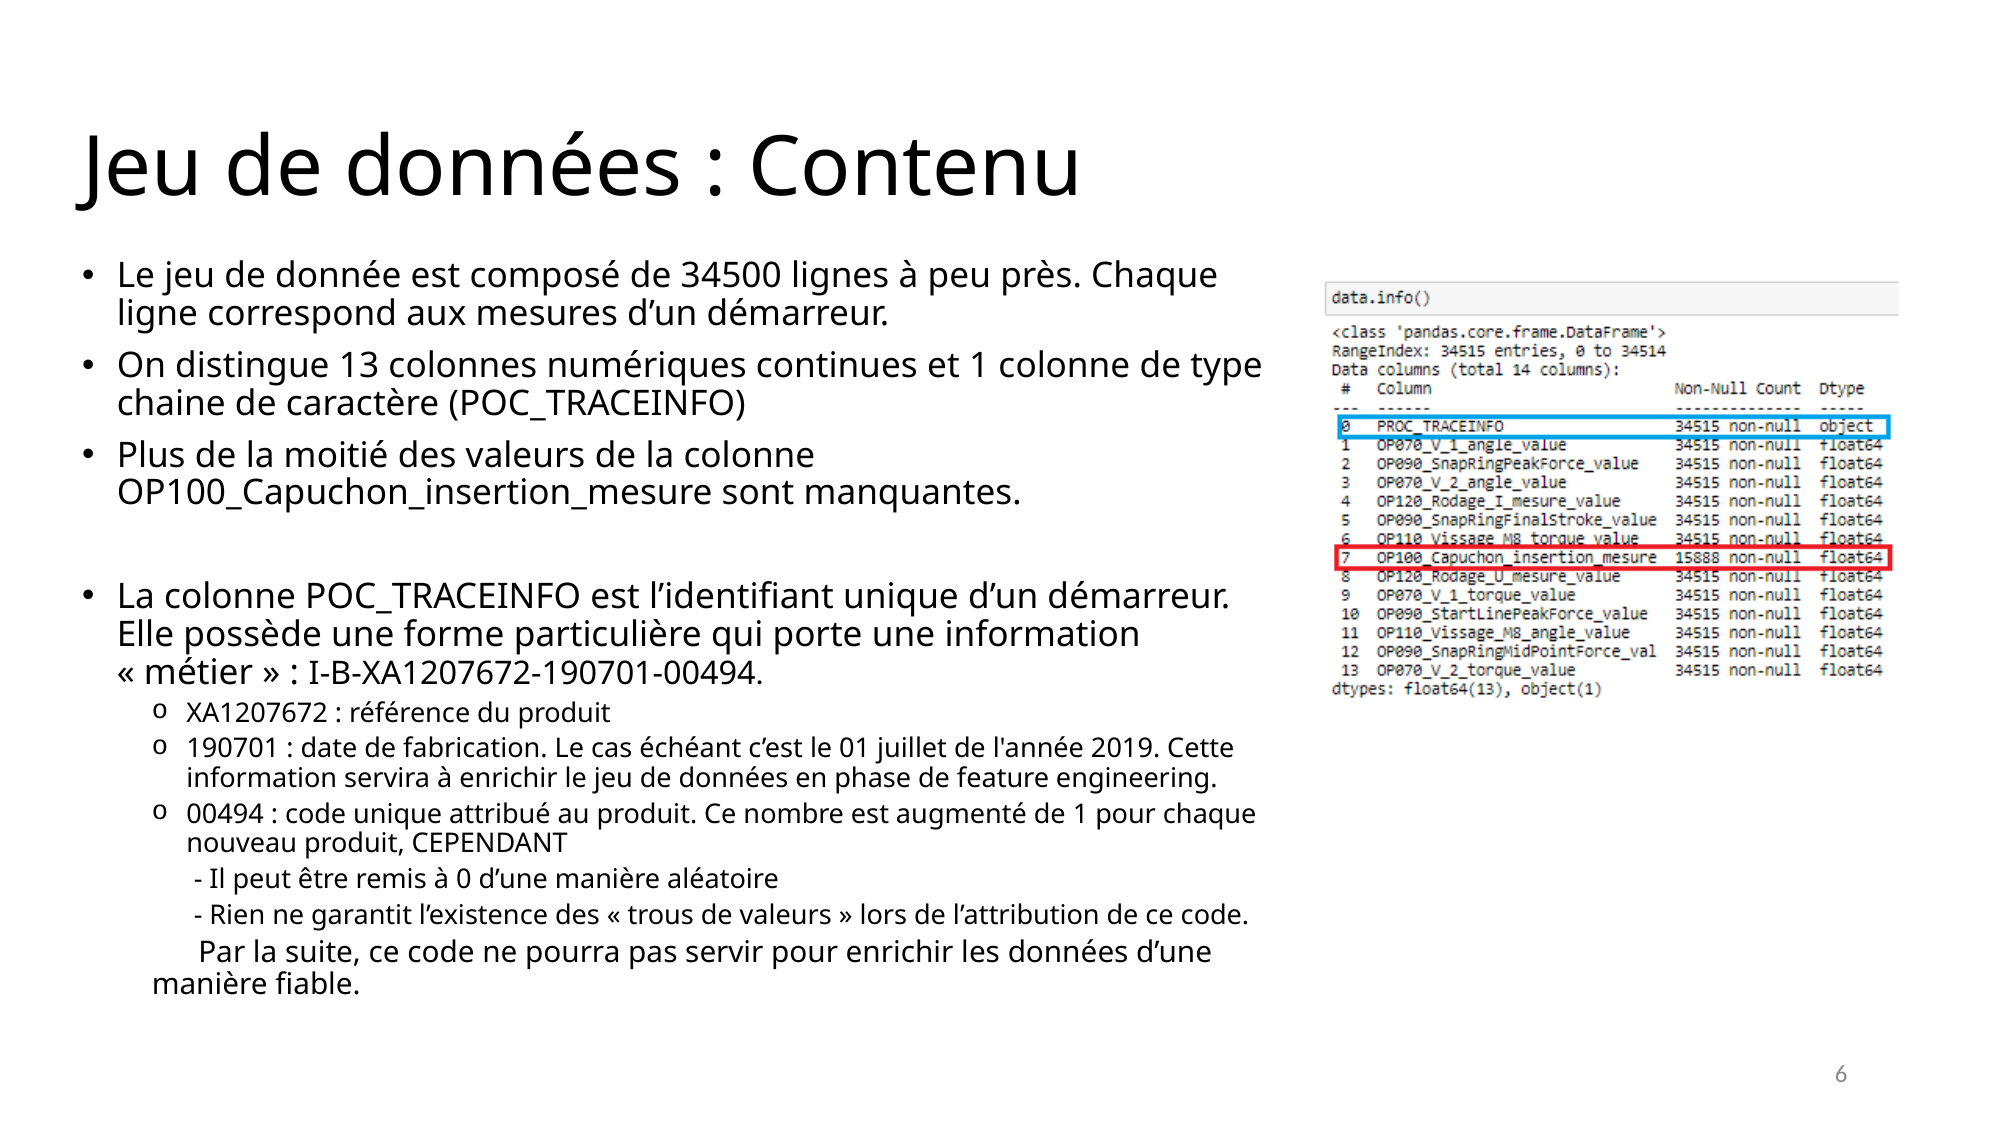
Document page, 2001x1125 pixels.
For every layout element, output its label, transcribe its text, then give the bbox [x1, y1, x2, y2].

list Le jeu de donnée est composé de 34500 lignes à peu près. Chaque ligne correspond aux mesures d’un démarreur. On distingue 13 colonnes numériques continues et 1 colonne de type chaine de caractère (POC_TRACEINFO) Plus de la moitié des valeurs de la colonne OP100_Capuchon_insertion_mesure sont manquantes. La colonne POC_TRACEINFO est l’identifiant unique d’un démarreur. Elle possède une forme particulière qui porte une information « métier » : I-B-XA1207672-190701-00494. XA1207672 : référence du produit 190701 : date de fabrication. Le cas échéant c’est le 01 juillet de l'année 2019. Cette information servira à enrichir le jeu de données en phase de feature engineering. 00494 : code unique attribué au produit. Ce nombre est augmenté de 1 pour chaque nouveau produit, CEPENDANT - Il peut être remis à 0 d’une manière aléatoire - Rien ne garantit l’existence des « trous de valeurs » lors de l’attribution de ce code. Par la suite, ce code ne pourra pas servir pour enrichir les données d’une manière fiable. [67, 249, 1281, 1103]
slide_number 6 [1412, 1042, 1863, 1103]
picture [1321, 277, 1902, 712]
title Jeu de données : Contenu [67, 59, 1863, 278]
